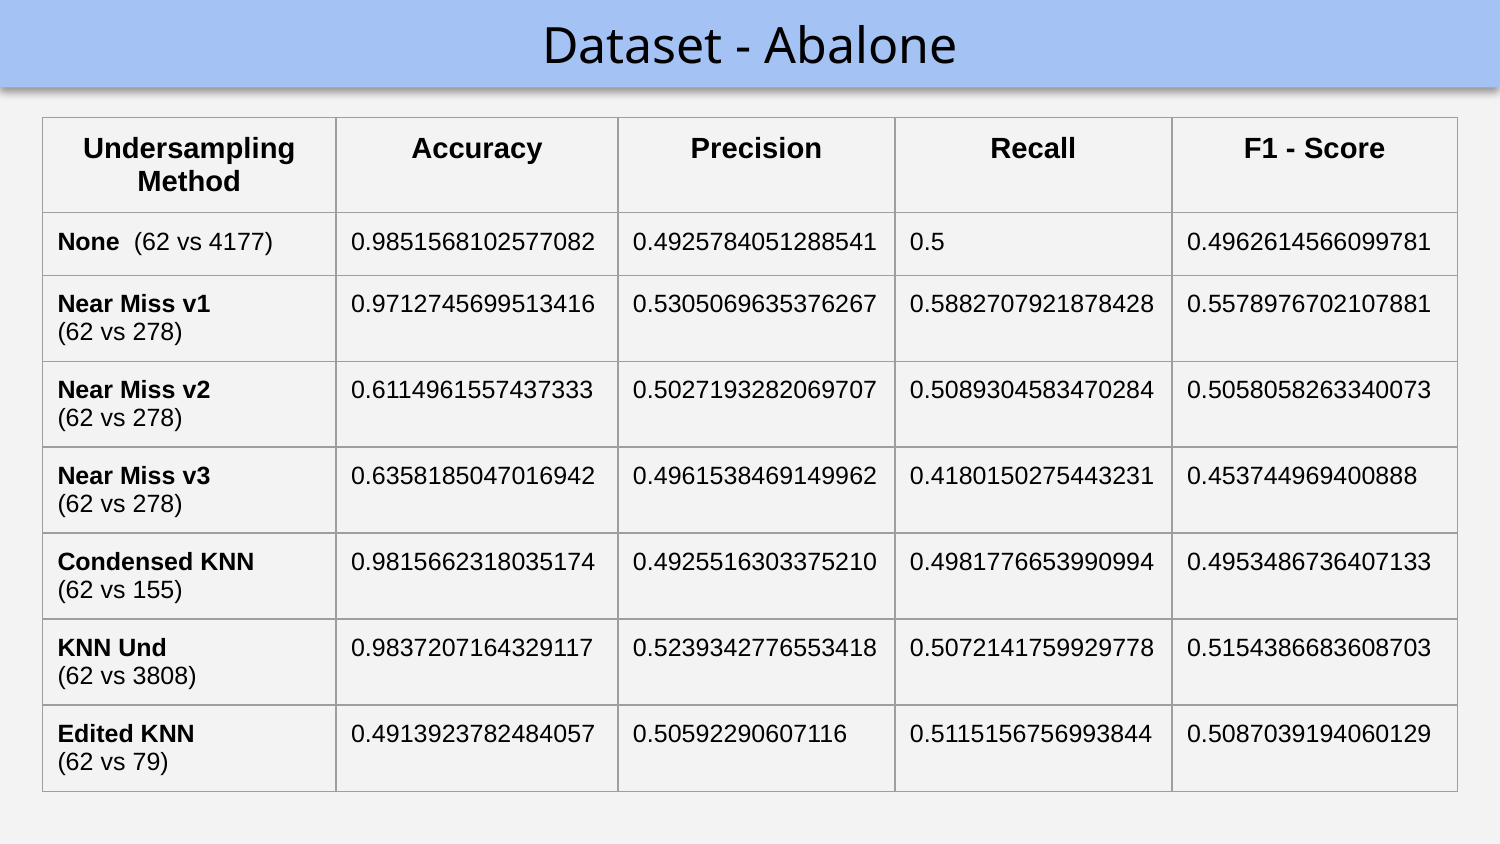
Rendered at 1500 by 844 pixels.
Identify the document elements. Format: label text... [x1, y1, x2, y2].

table_cell 0.5305069635376267 [619, 276, 894, 361]
table_cell 0.9712745699513416 [337, 276, 617, 361]
table_cell 0.5882707921878428 [896, 276, 1171, 361]
table_cell Condensed KNN (62 vs 155) [43, 534, 335, 618]
table_cell 0.4981776653990994 [896, 534, 1171, 618]
table_cell 0.5239342776553418 [619, 620, 894, 704]
table_header Recall [896, 118, 1171, 212]
table_cell 0.5089304583470284 [896, 362, 1171, 446]
table_cell 0.5087039194060129 [1173, 706, 1457, 791]
table_cell KNN Und (62 vs 3808) [43, 620, 335, 704]
table_cell Near Miss v3 (62 vs 278) [43, 448, 335, 532]
table_cell 0.4962614566099781 [1173, 213, 1457, 275]
table_cell 0.9815662318035174 [337, 534, 617, 618]
table_cell None (62 vs 4177) [43, 213, 335, 275]
table_cell 0.6358185047016942 [337, 448, 617, 532]
table_header Undersampling Method [43, 118, 335, 212]
table_cell 0.4913923782484057 [337, 706, 617, 791]
table_cell 0.4961538469149962 [619, 448, 894, 532]
table_cell 0.4925516303375210 [619, 534, 894, 618]
table_cell 0.6114961557437333 [337, 362, 617, 446]
table_cell 0.5 [896, 213, 1171, 275]
table_cell 0.5578976702107881 [1173, 276, 1457, 361]
table_cell 0.9837207164329117 [337, 620, 617, 704]
table_cell 0.5072141759929778 [896, 620, 1171, 704]
table_cell 0.5154386683608703 [1173, 620, 1457, 704]
table_cell 0.50592290607116 [619, 706, 894, 791]
table_header F1 - Score [1173, 118, 1457, 212]
table_cell Edited KNN (62 vs 79) [43, 706, 335, 791]
table_cell 0.9851568102577082 [337, 213, 617, 275]
table_cell 0.5058058263340073 [1173, 362, 1457, 446]
table_header Precision [619, 118, 894, 212]
table_cell Near Miss v2 (62 vs 278) [43, 362, 335, 446]
table_cell 0.4180150275443231 [896, 448, 1171, 532]
table_cell 0.4925784051288541 [619, 213, 894, 275]
title Dataset - Abalone [0, 0, 1500, 88]
table_cell 0.4953486736407133 [1173, 534, 1457, 618]
table_cell 0.453744969400888 [1173, 448, 1457, 532]
table_cell 0.5027193282069707 [619, 362, 894, 446]
table_cell 0.5115156756993844 [896, 706, 1171, 791]
table_header Accuracy [337, 118, 617, 212]
table_cell Near Miss v1 (62 vs 278) [43, 276, 335, 361]
